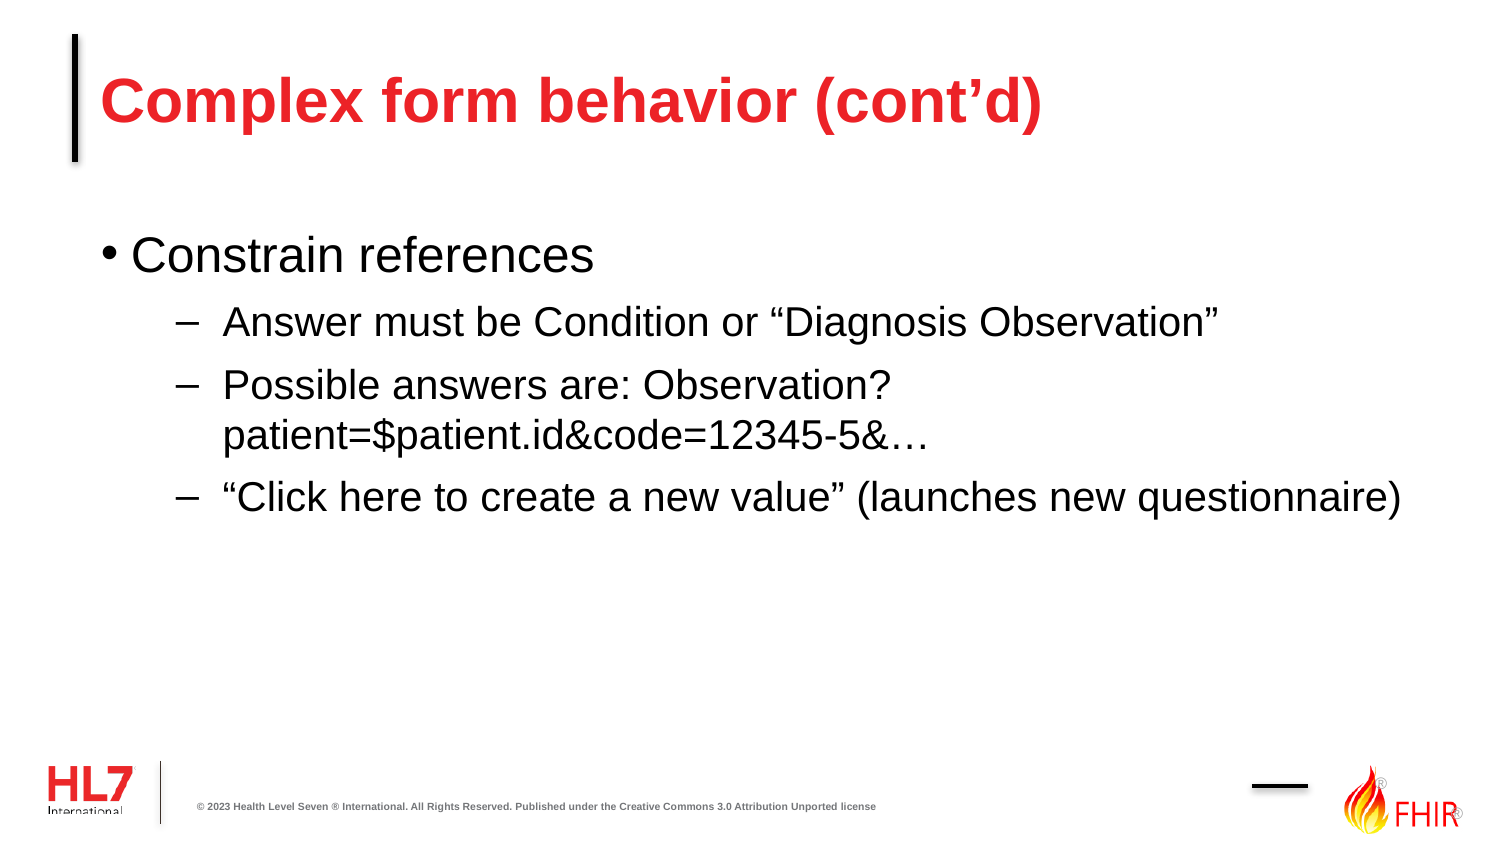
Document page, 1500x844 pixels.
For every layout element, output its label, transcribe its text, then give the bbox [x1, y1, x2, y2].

footer © 2023 Health Level Seven ® International. All Rights Reserved. Published under the Creative Commons 3.0 Attribution Unported license [196, 786, 941, 813]
title Complex form behavior (cont’d) [100, 33, 1451, 163]
picture [1339, 760, 1463, 837]
list Constrain references Answer must be Condition or “Diagnosis Observation” Possible answers are: Observation?patient=$patient.id&code=12345-5&… “Click here to create a new value” (launches new questionnaire) [100, 222, 1451, 731]
